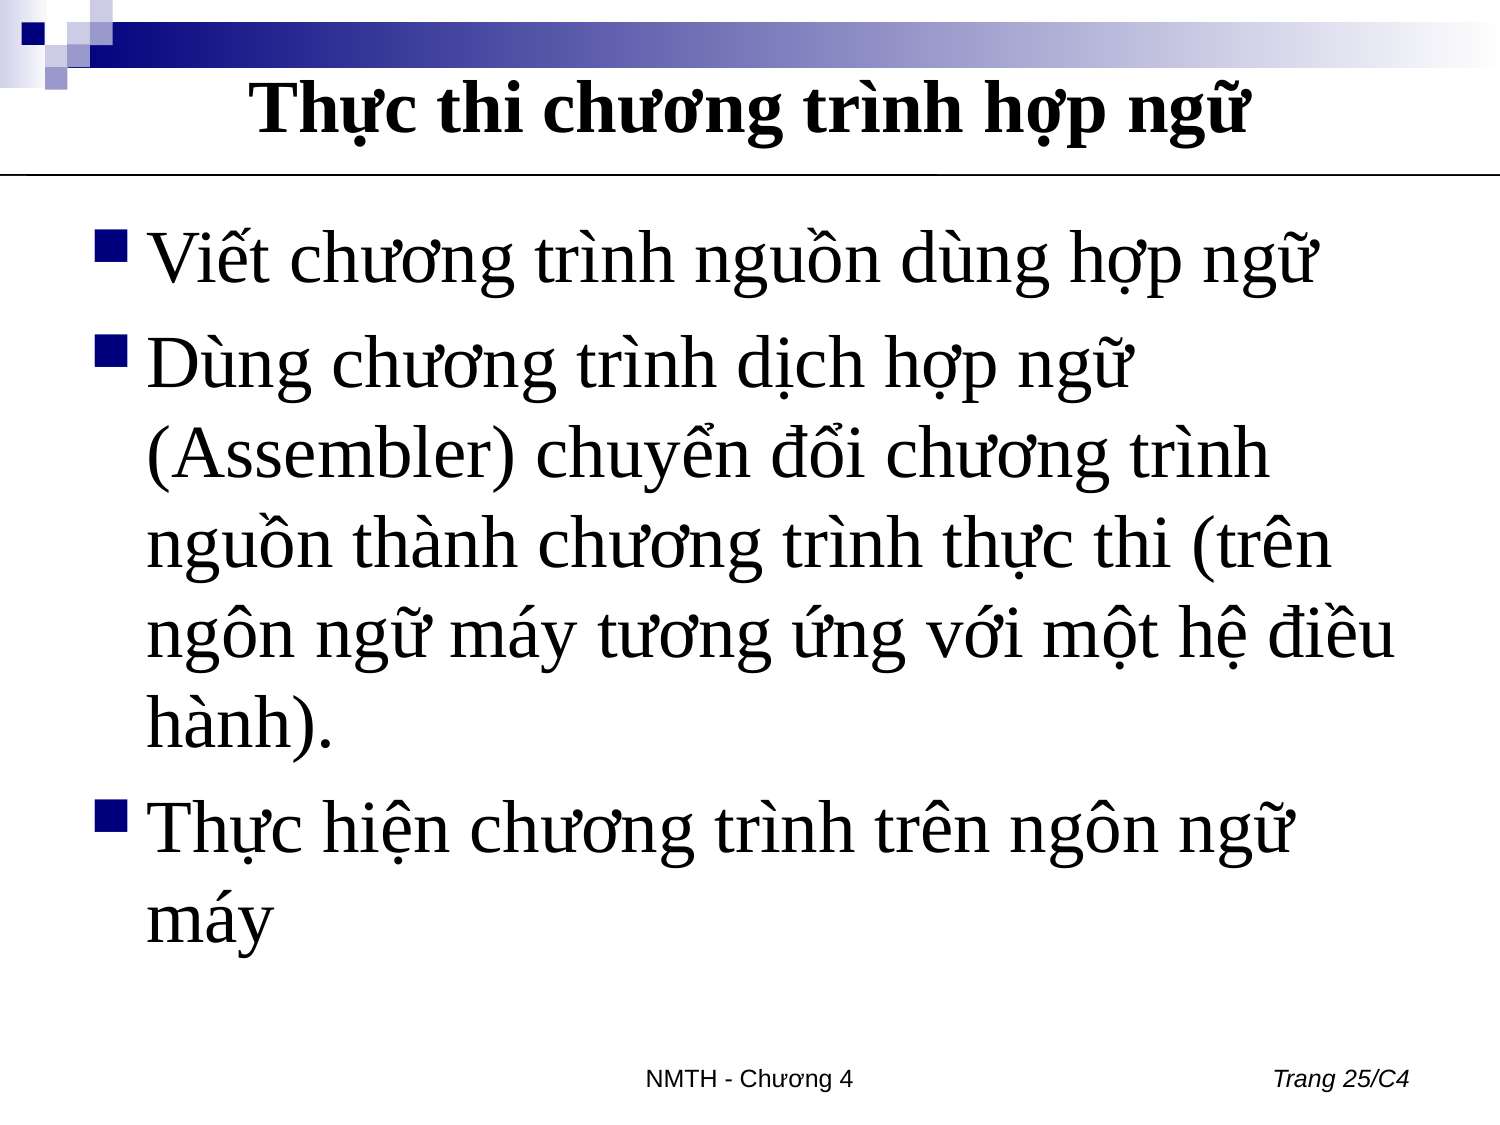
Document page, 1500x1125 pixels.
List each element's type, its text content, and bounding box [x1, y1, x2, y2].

list Viết chương trình nguồn dùng hợp ngữ Dùng chương trình dịch hợp ngữ (Assembler) chuyển đổi chương trình nguồn thành chương trình thực thi (trên ngôn ngữ máy tương ứng với một hệ điều hành). Thực hiện chương trình trên ngôn ngữ máy [75, 200, 1425, 1075]
slide_number Trang 25/C4 [1074, 1025, 1425, 1100]
footer NMTH - Chương 4 [512, 1025, 988, 1100]
title Thực thi chương trình hợp ngữ [75, 50, 1425, 155]
